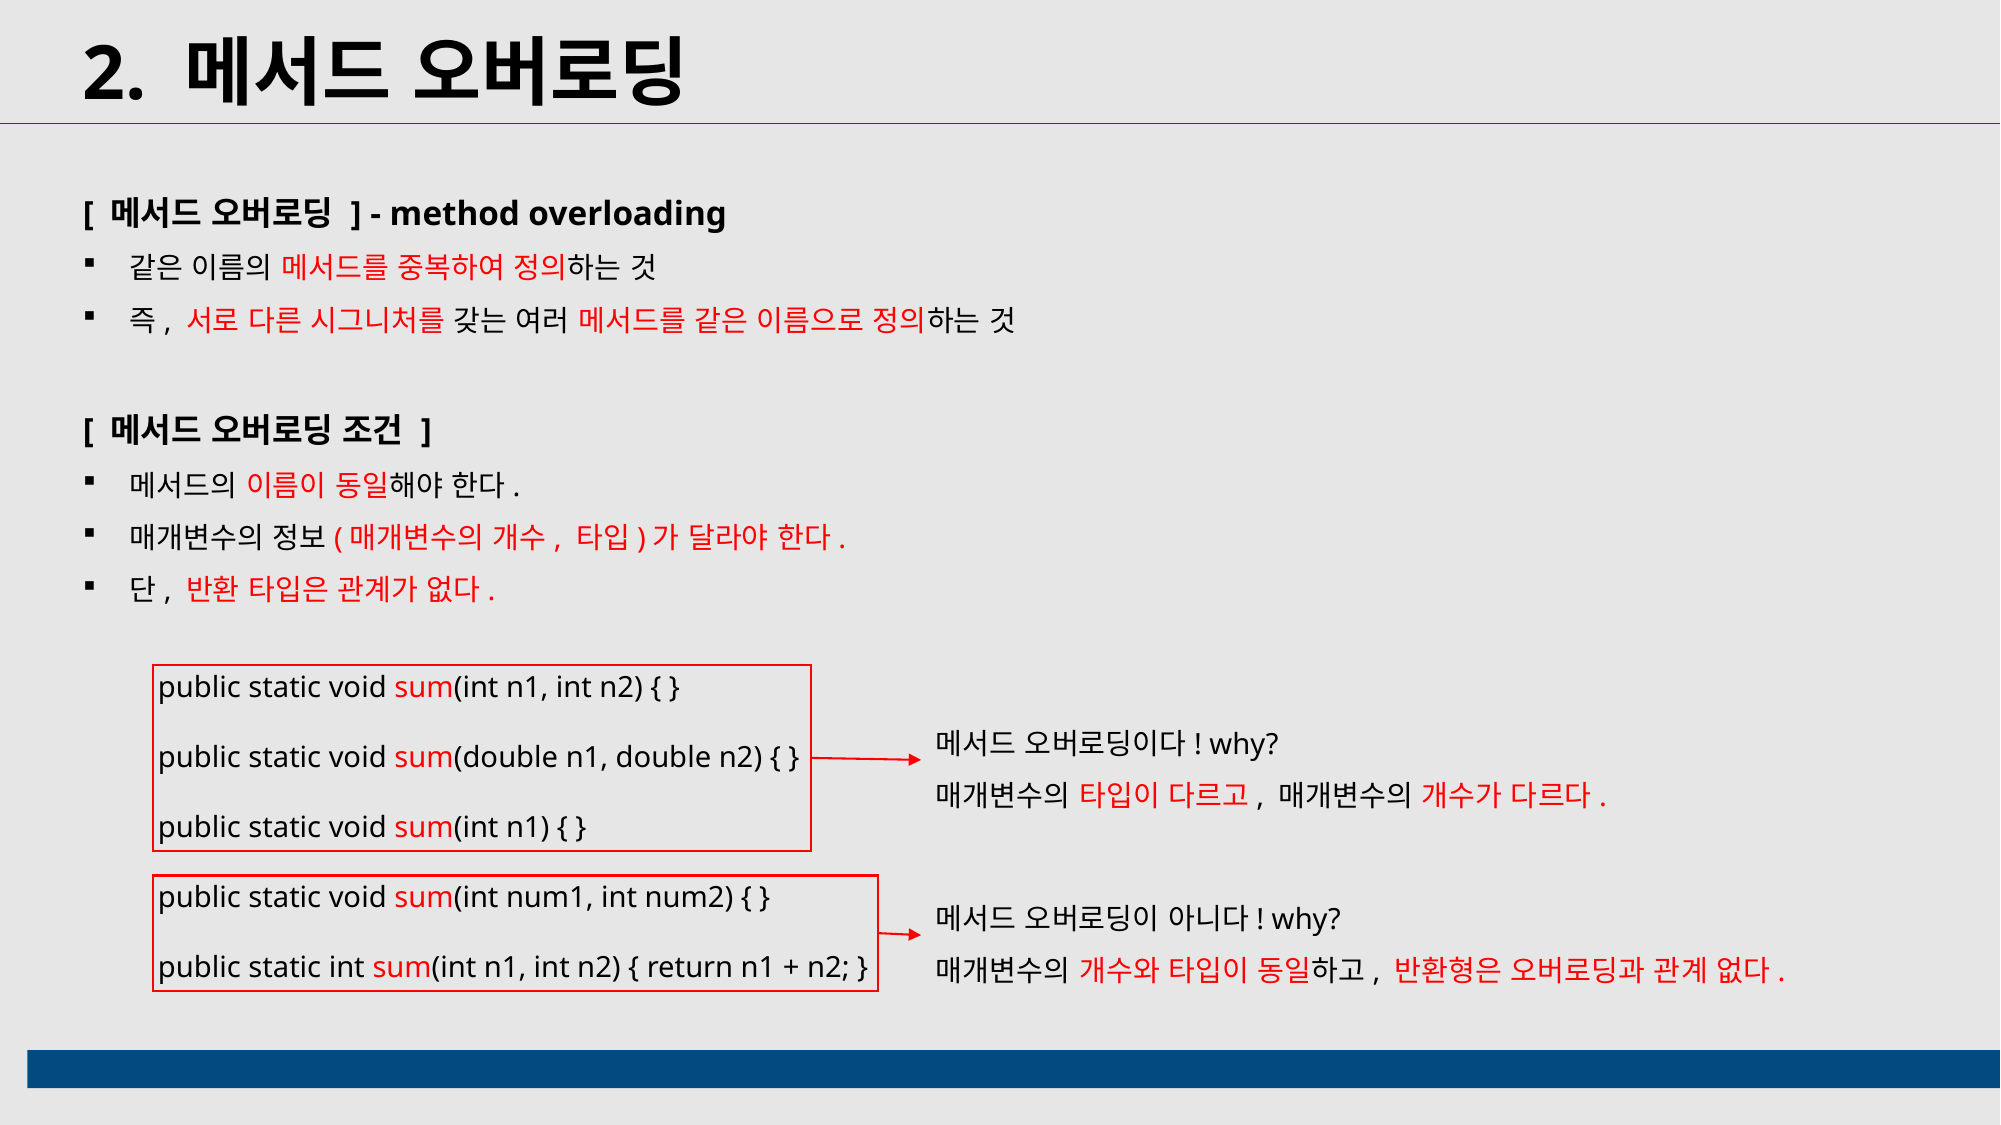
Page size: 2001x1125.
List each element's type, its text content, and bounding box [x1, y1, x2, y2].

text_box 2. 메서드 오버로딩 [68, 17, 1375, 122]
text_box 메서드 오버로딩이다! why? 매개변수의 타입이 다르고, 매개변수의 개수가 다르다. [921, 700, 1890, 820]
text_box [152, 874, 879, 992]
text_box [152, 664, 812, 852]
text_box public static void sum(int n1, int n2) { } public static void sum(double n1, double n2) { } public static void sum(int n1) { } public static void sum(int num1, int num2) { } public static int sum(int n1, int n2) { return n1 + n2; } [68, 660, 924, 991]
text_box [26, 1049, 2000, 1089]
text_box [ 메서드 오버로딩 ] - method overloading 같은 이름의 메서드를 중복하여 정의하는 것 즉, 서로 다른 시그니처를 갖는 여러 메서드를 같은 이름으로 정의하는 것 [ 메서드 오버로딩 조건 ] 메서드의 이름이 동일해야 한다. 매개변수의 정보(매개변수의 개수, 타입)가 달라야 한다. 단, 반환 타입은 관계가 없다. [68, 164, 1110, 614]
text_box 메서드 오버로딩이 아니다! why? 매개변수의 개수와 타입이 동일하고, 반환형은 오버로딩과 관계 없다. [921, 875, 1890, 995]
